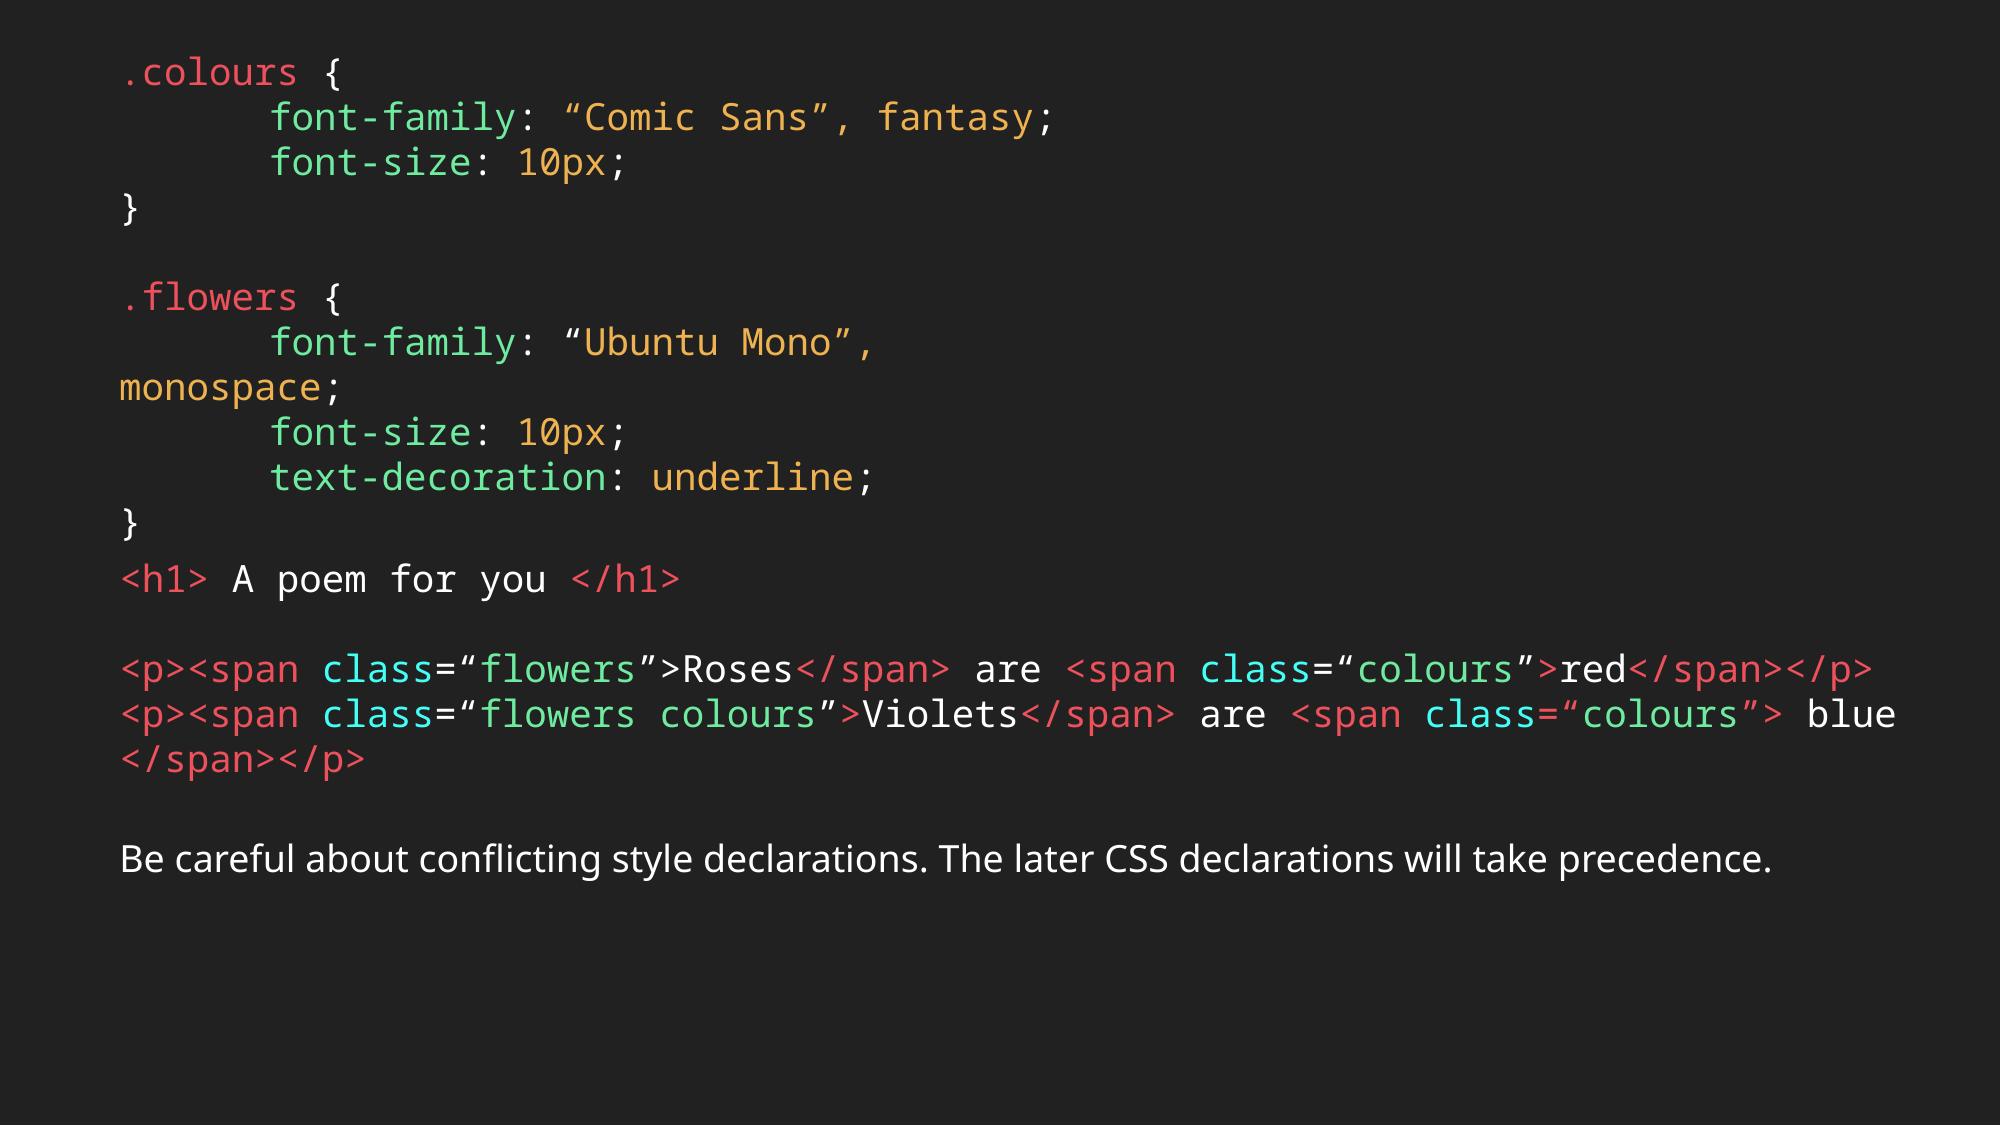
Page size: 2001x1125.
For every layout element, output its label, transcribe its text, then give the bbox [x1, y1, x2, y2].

text_box Be careful about conflicting style declarations. The later CSS declarations will take precedence. [104, 828, 1890, 888]
text_box <h1> A poem for you </h1> <p><span class=“flowers”>Roses</span> are <span class=“colours”>red</span></p> <p><span class=“flowers colours”>Violets</span> are <span class=“colours”> blue </span></p> [104, 547, 1942, 788]
text_box .colours { font-family: “Comic Sans”, fantasy; font-size: 10px; } .flowers { font-family: “Ubuntu Mono”, monospace; font-size: 10px; text-decoration: underline; } [104, 40, 1109, 547]
